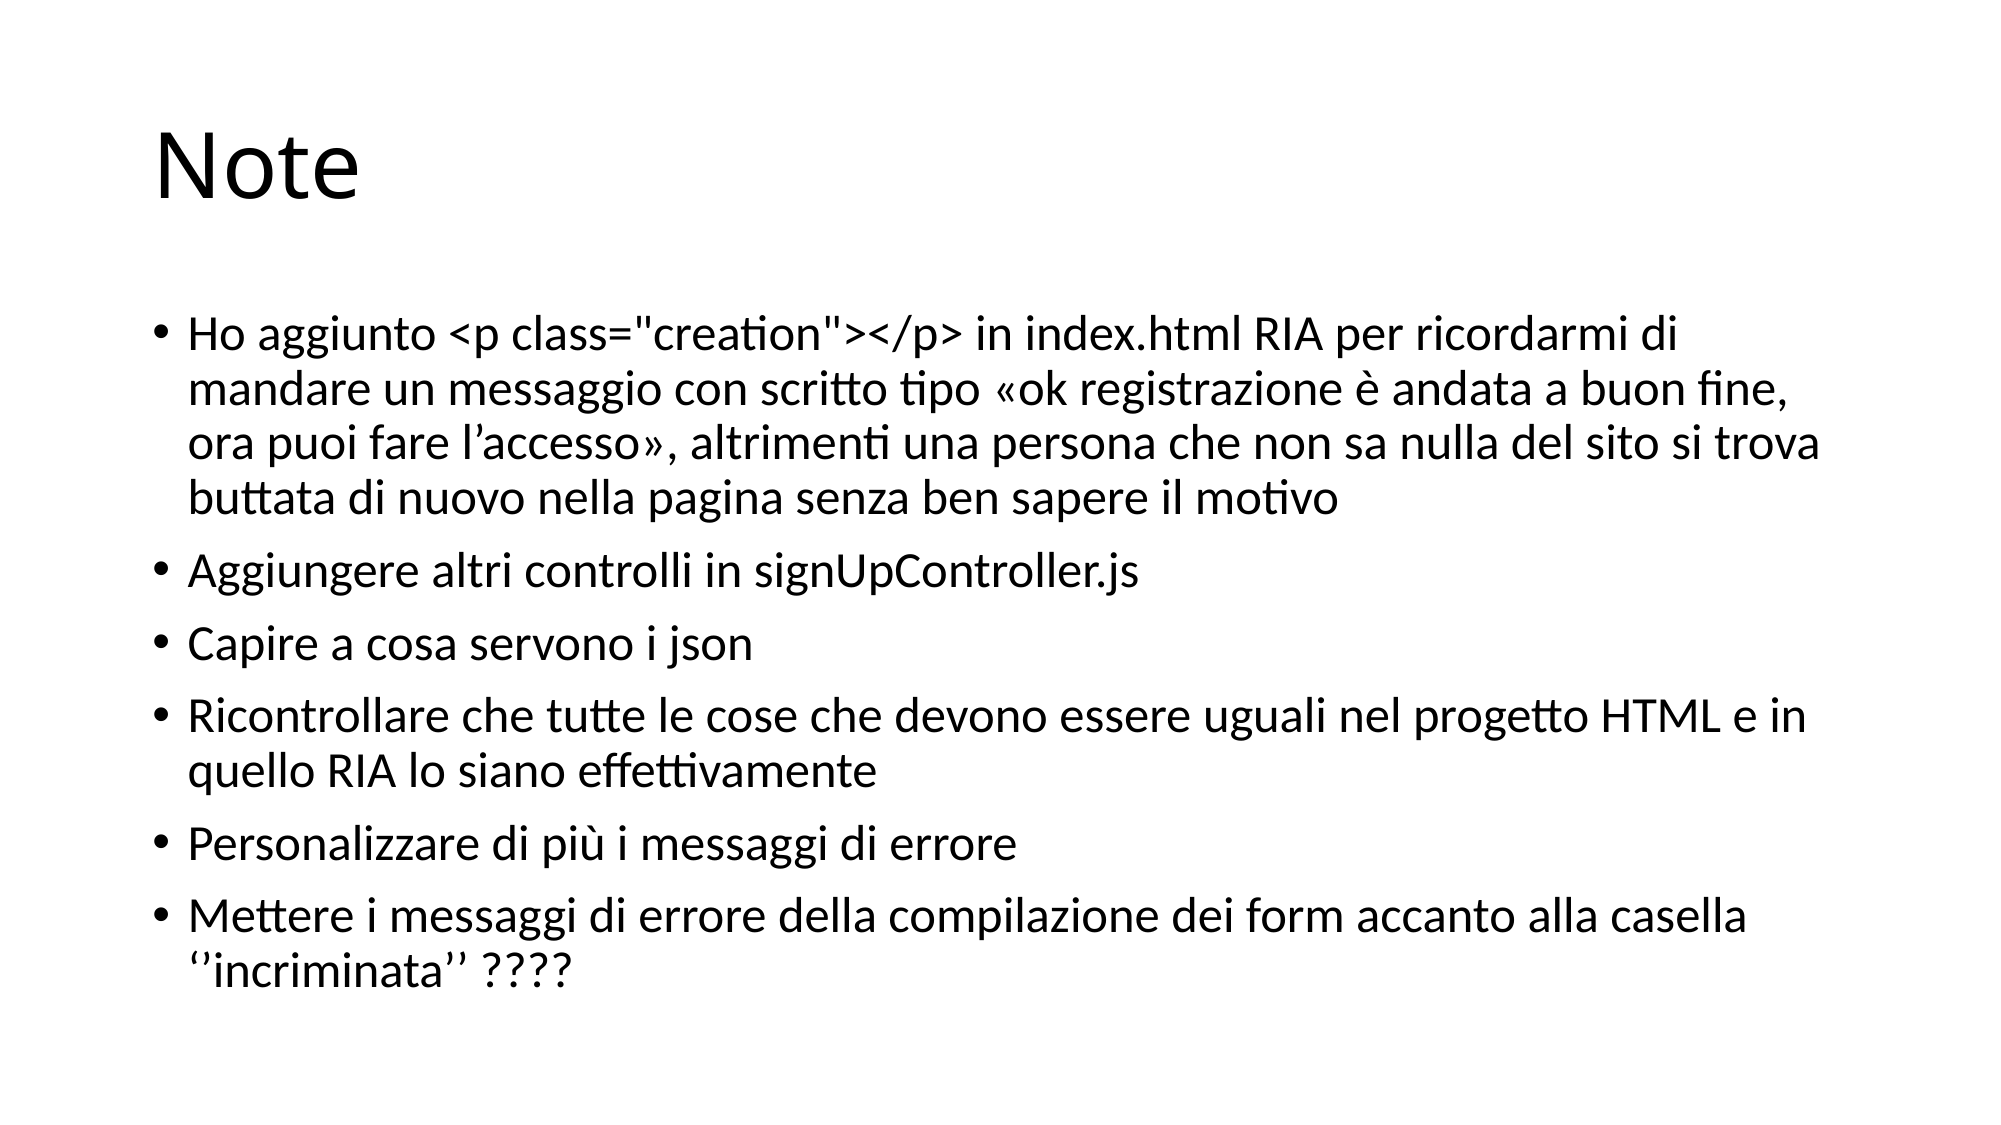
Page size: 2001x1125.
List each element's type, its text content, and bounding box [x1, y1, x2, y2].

list Ho aggiunto <p class="creation"></p> in index.html RIA per ricordarmi di mandare un messaggio con scritto tipo «ok registrazione è andata a buon fine, ora puoi fare l’accesso», altrimenti una persona che non sa nulla del sito si trova buttata di nuovo nella pagina senza ben sapere il motivo Aggiungere altri controlli in signUpController.js Capire a cosa servono i json Ricontrollare che tutte le cose che devono essere uguali nel progetto HTML e in quello RIA lo siano effettivamente Personalizzare di più i messaggi di errore Mettere i messaggi di errore della compilazione dei form accanto alla casella ‘’incriminata’’ ???? [137, 299, 1863, 1014]
title Note [137, 59, 1863, 278]
